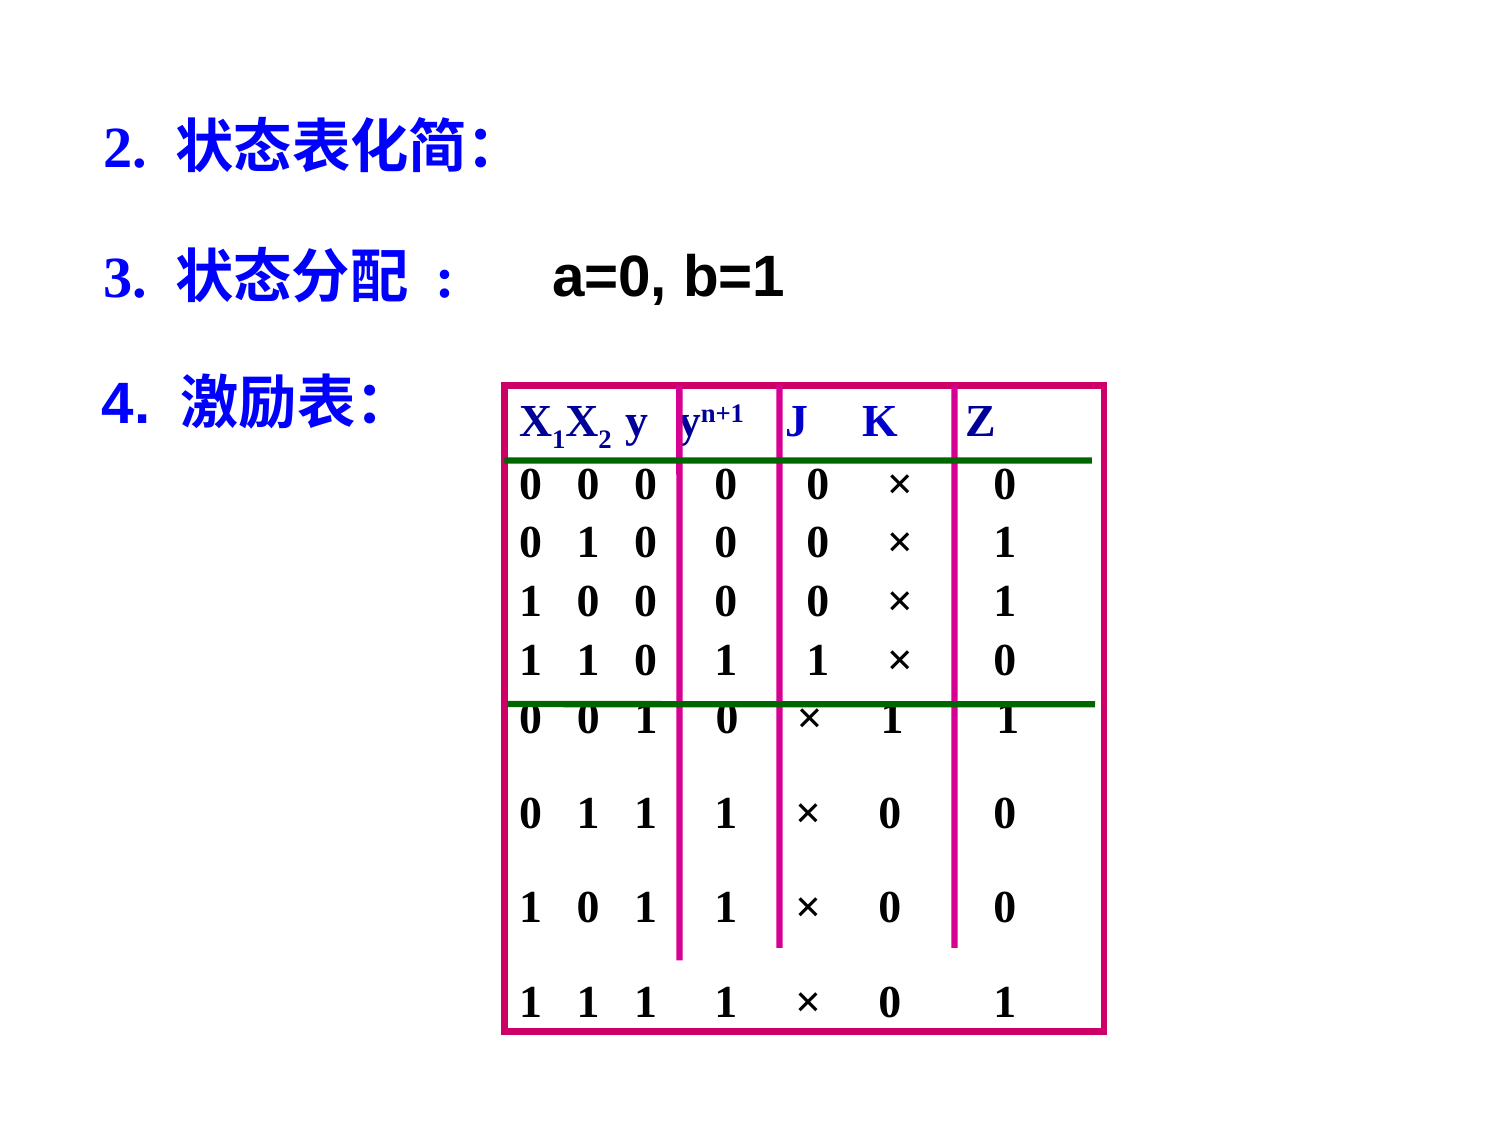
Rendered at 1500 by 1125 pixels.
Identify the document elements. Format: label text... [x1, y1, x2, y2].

text_box a=0, b=1 [537, 230, 868, 316]
text_box 3. 状态分配 : [88, 231, 644, 317]
text_box 2. 状态表化简： [88, 101, 835, 187]
text_box 4. 激励表： [86, 358, 644, 443]
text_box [504, 385, 1105, 961]
